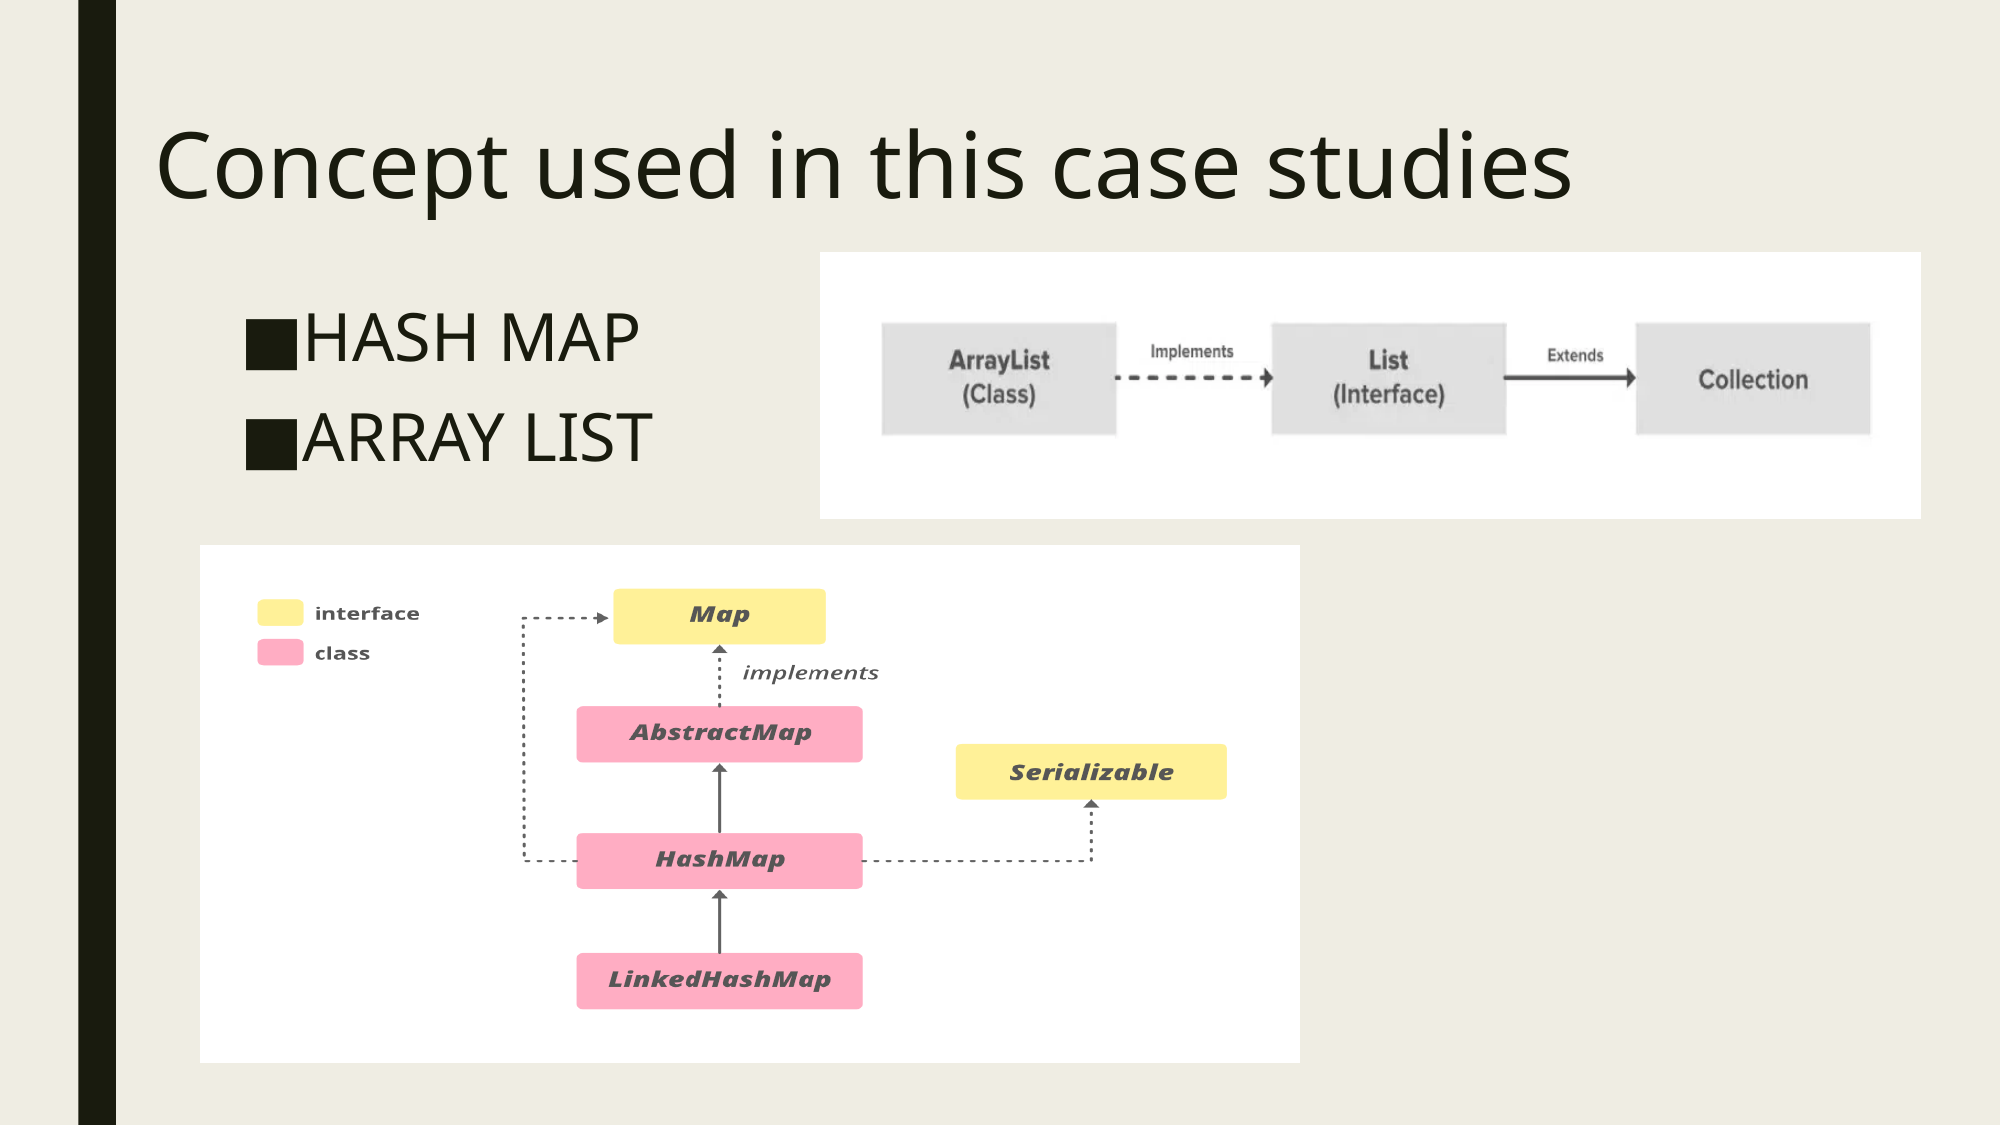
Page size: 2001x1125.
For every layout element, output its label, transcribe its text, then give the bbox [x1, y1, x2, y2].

picture [199, 545, 1301, 1063]
list HASH MAP ARRAY LIST [225, 293, 1800, 963]
title Concept used in this case studies [139, 112, 1800, 267]
picture [820, 252, 1921, 519]
